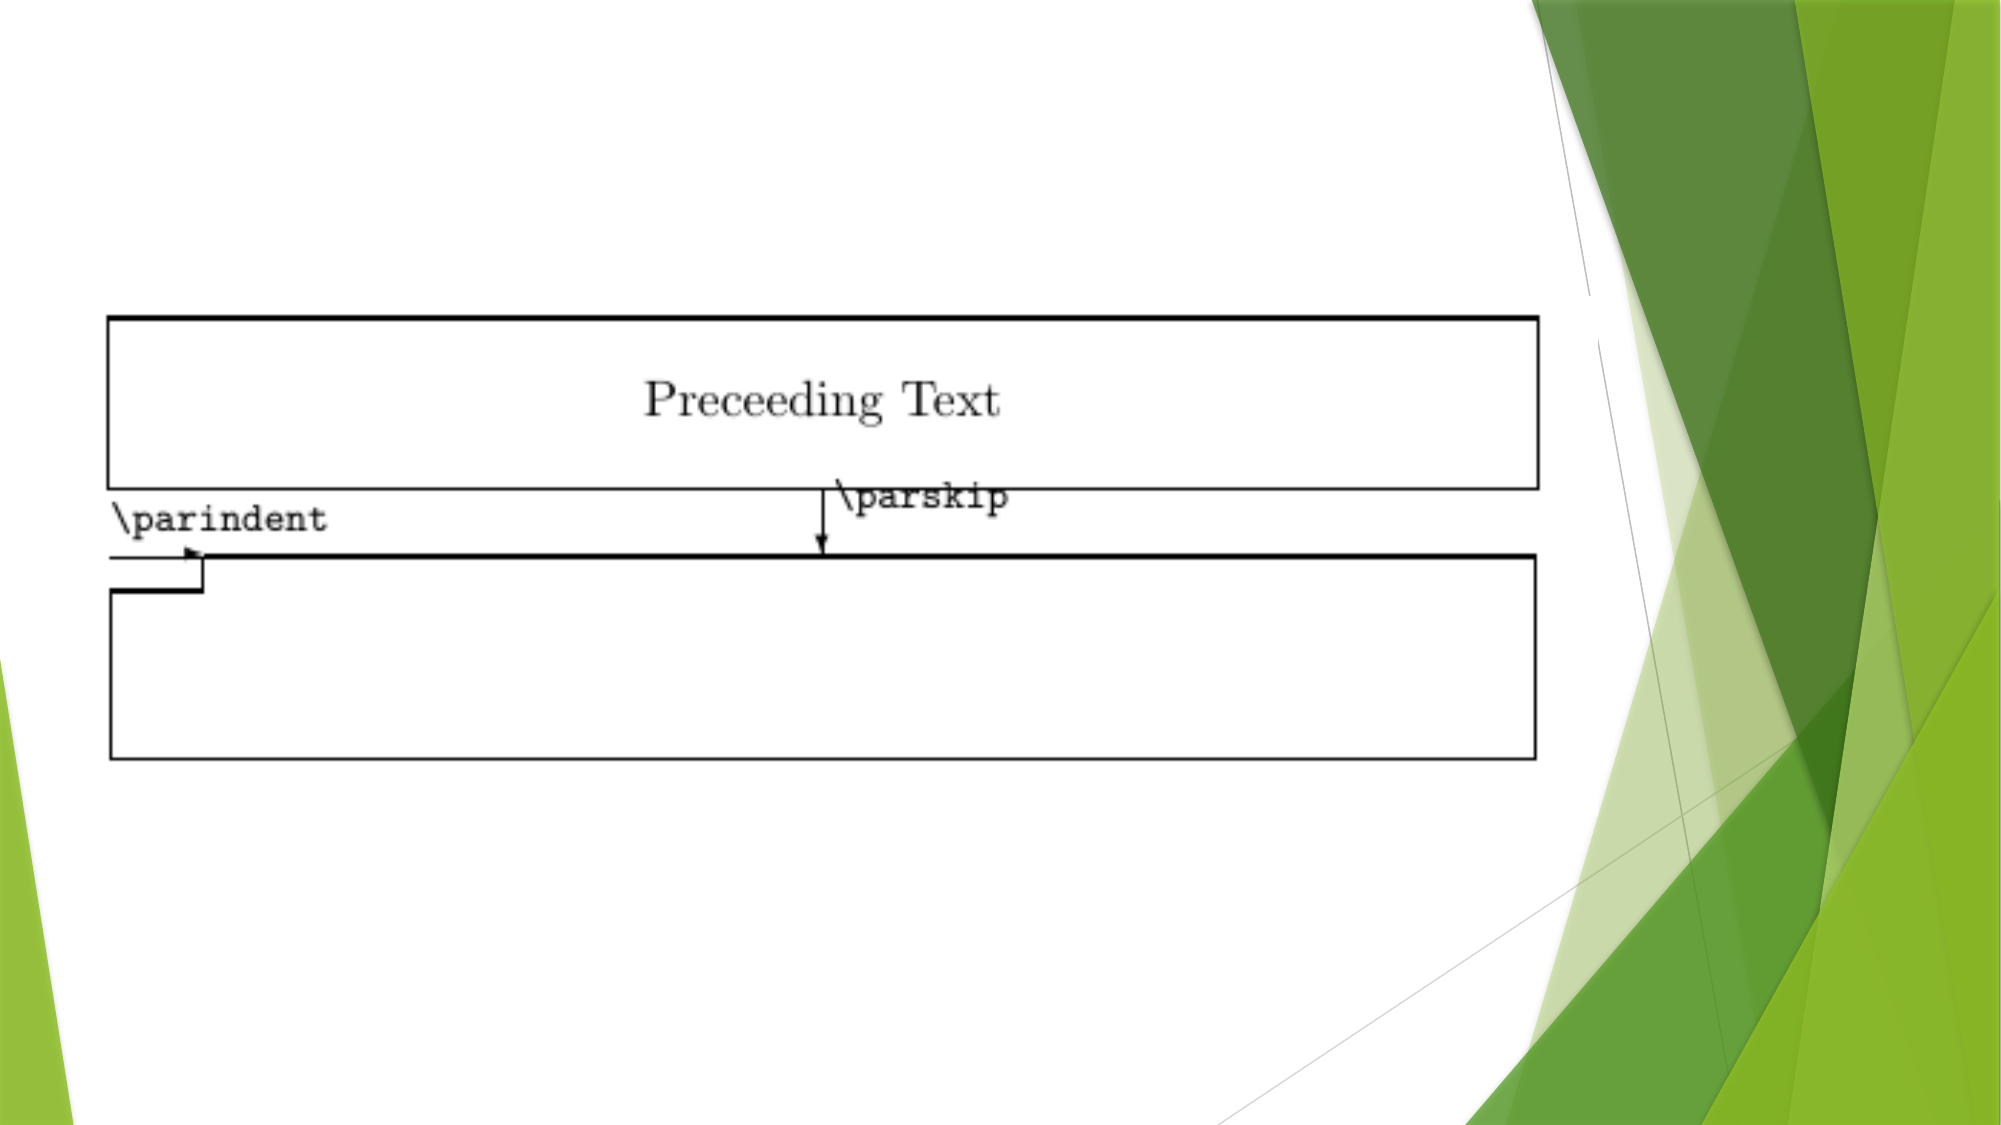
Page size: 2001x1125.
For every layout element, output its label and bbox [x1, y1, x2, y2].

picture [50, 295, 1598, 816]
